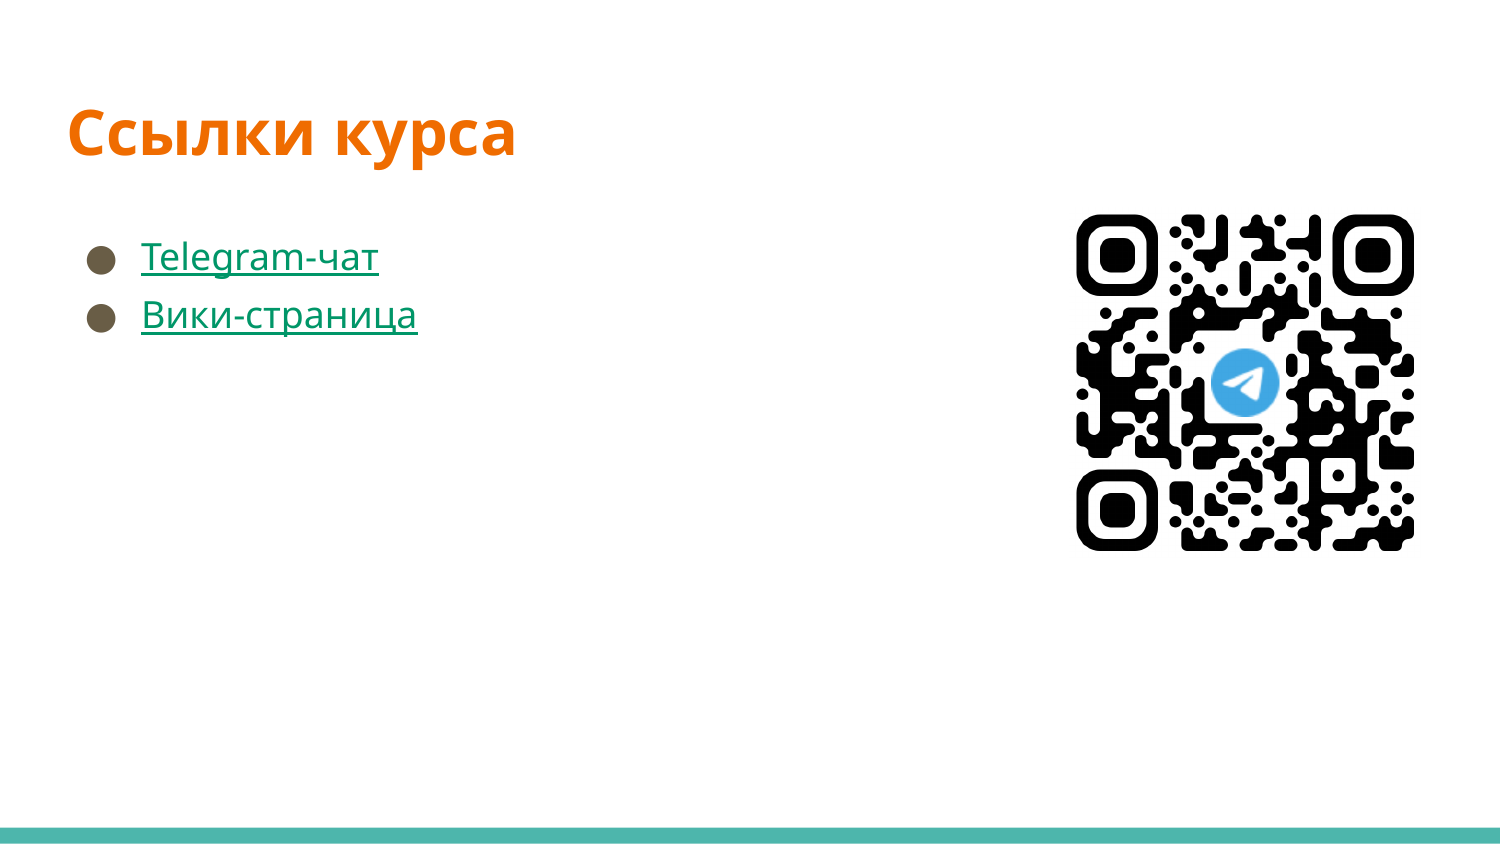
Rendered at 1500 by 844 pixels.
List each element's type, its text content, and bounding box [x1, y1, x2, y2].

picture [1069, 207, 1421, 559]
list Telegram-чат Вики-страница [51, 207, 1449, 750]
title Ссылки курса [51, 72, 1449, 189]
